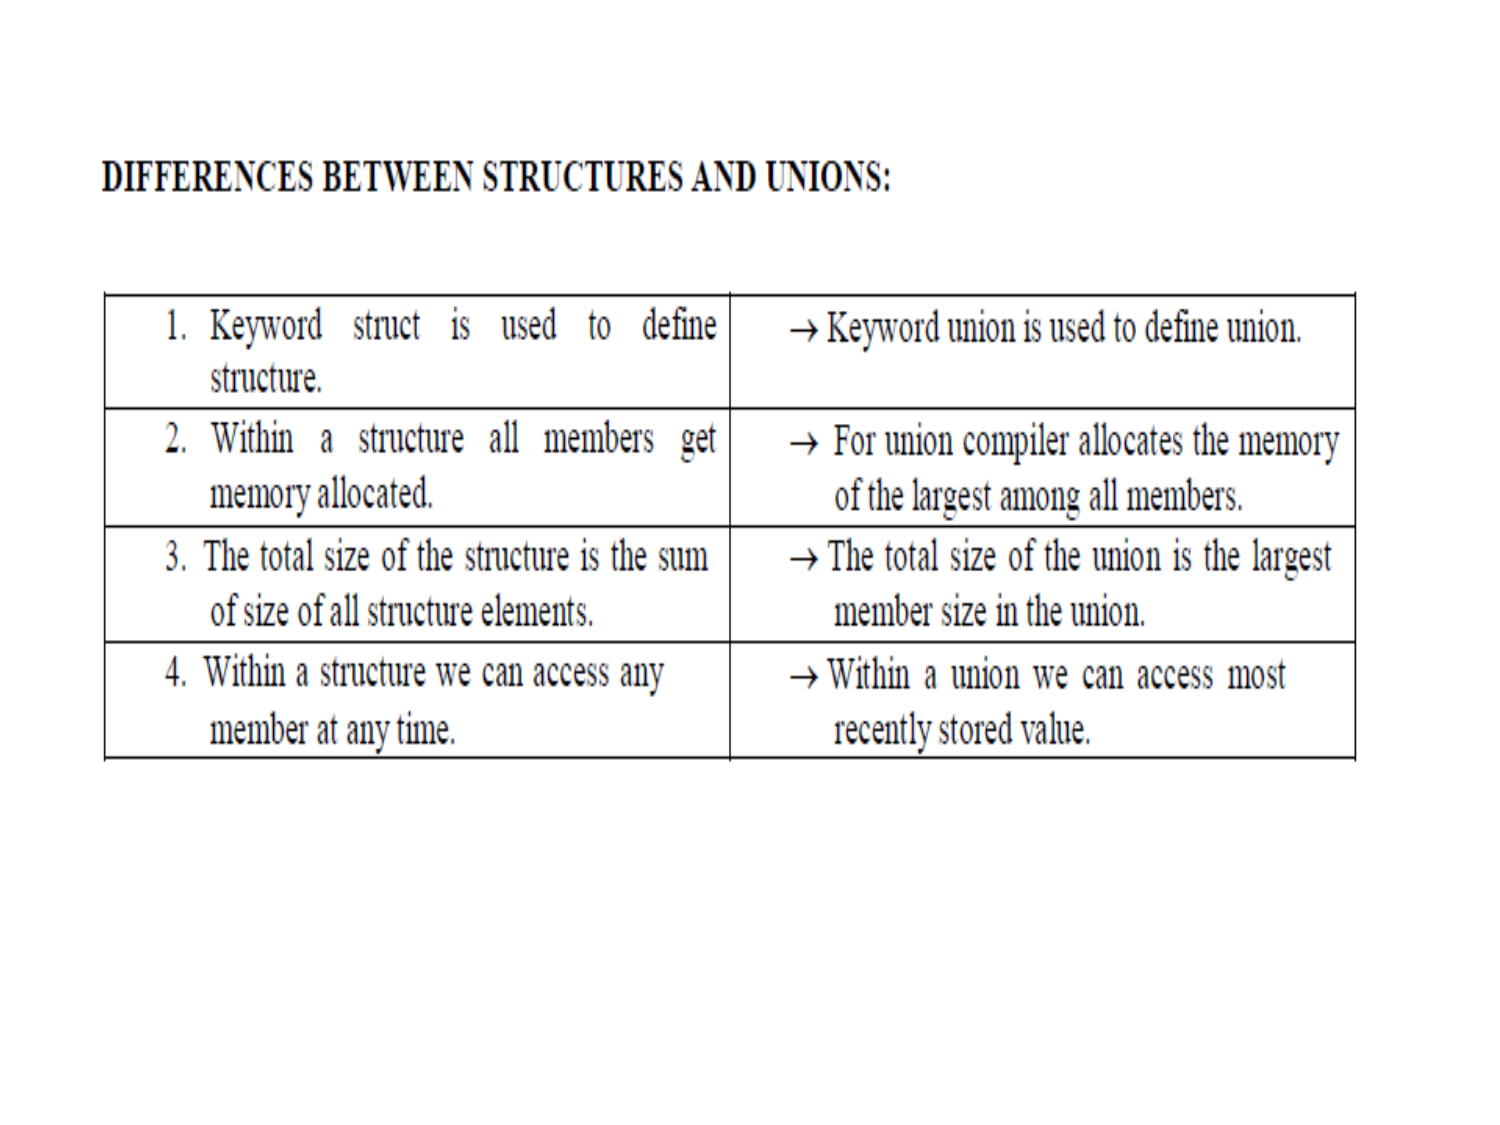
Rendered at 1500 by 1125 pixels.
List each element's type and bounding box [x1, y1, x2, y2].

picture [87, 124, 1383, 826]
